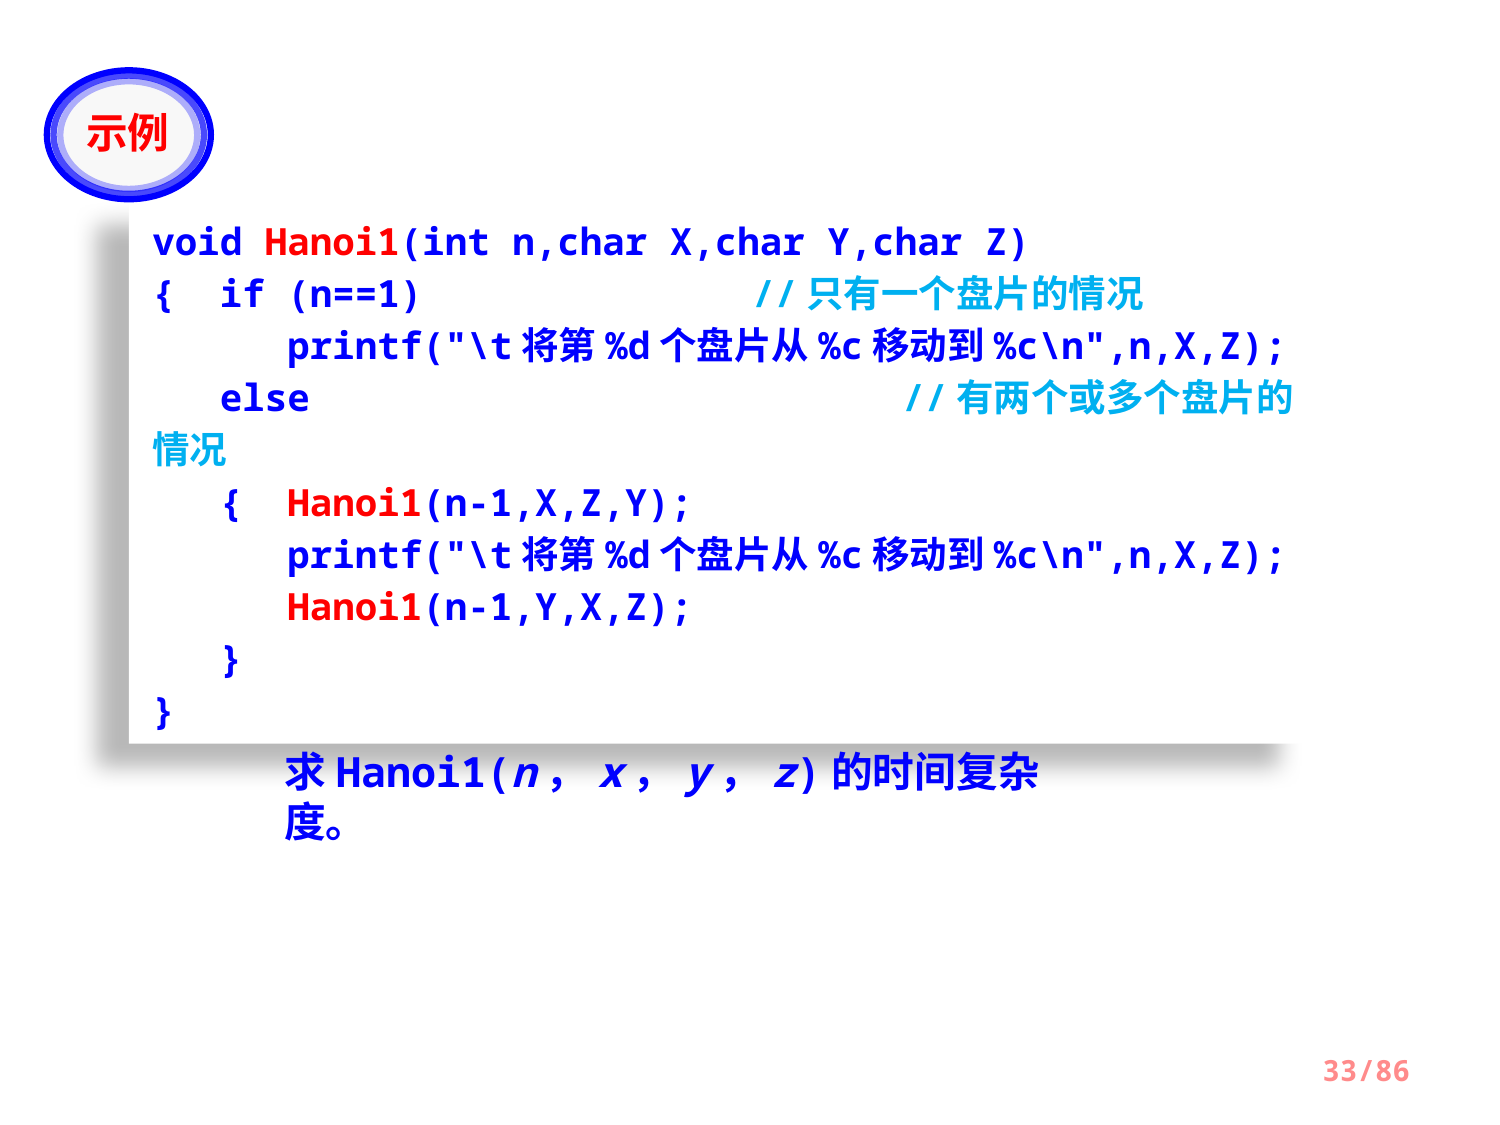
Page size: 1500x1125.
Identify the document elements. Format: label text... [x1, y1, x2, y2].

text_box void Hanoi1(int n,char X,char Y,char Z) { if (n==1) //只有一个盘片的情况 printf("\t将第%d个盘片从%c移动到%c\n",n,X,Z); else //有两个或多个盘片的情况 { Hanoi1(n-1,X,Z,Y); printf("\t将第%d个盘片从%c移动到%c\n",n,X,Z); Hanoi1(n-1,Y,X,Z); } } [127, 197, 1314, 746]
slide_number 33/86 [1074, 1042, 1425, 1103]
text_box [46, 70, 212, 200]
text_box 求Hanoi1(n，x，y，z)的时间复杂度。 [269, 738, 1078, 853]
